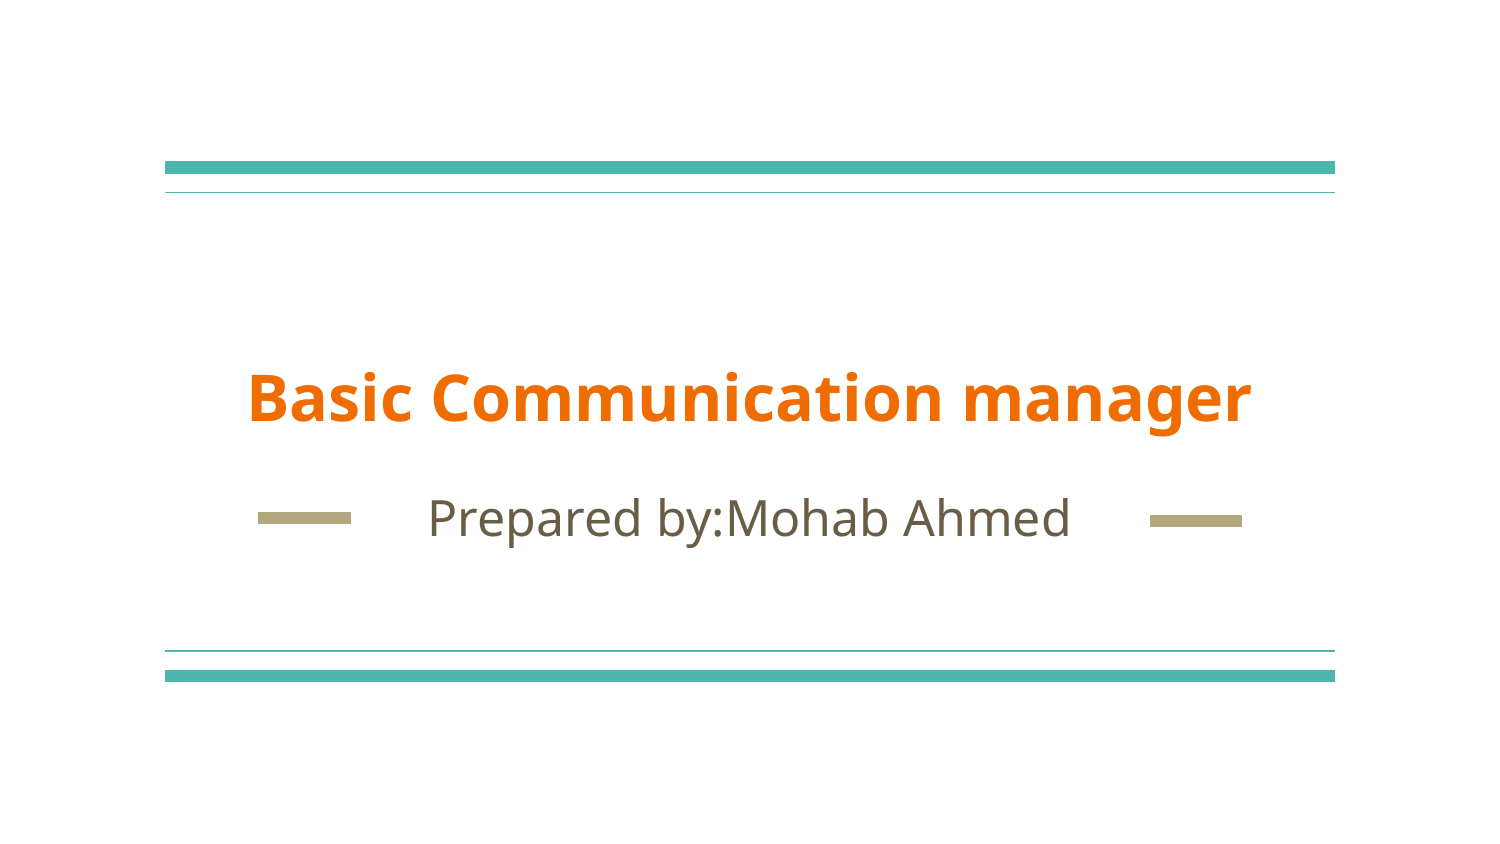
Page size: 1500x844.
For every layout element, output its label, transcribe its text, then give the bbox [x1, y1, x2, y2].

title Basic Communication manager [164, 287, 1336, 456]
subtitle Prepared by:Mohab Ahmed [350, 467, 1150, 598]
